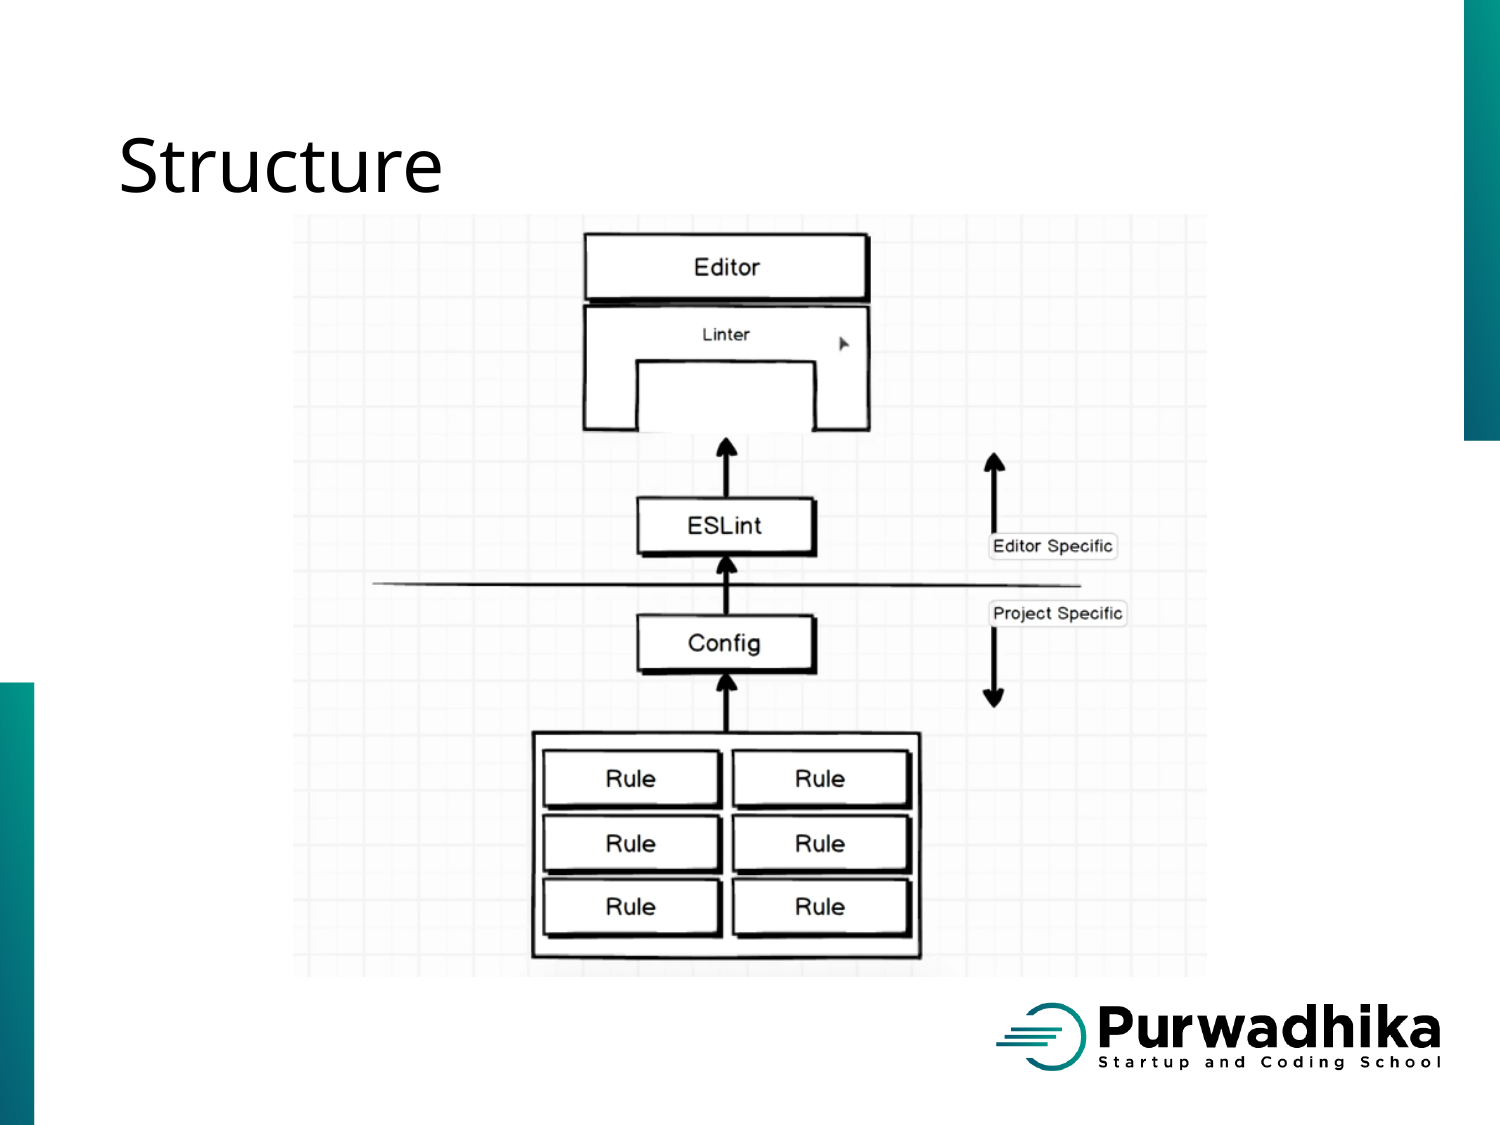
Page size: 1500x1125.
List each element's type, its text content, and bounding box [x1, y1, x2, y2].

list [293, 214, 1207, 977]
picture [0, 0, 1500, 1125]
title Structure [103, 59, 1397, 278]
